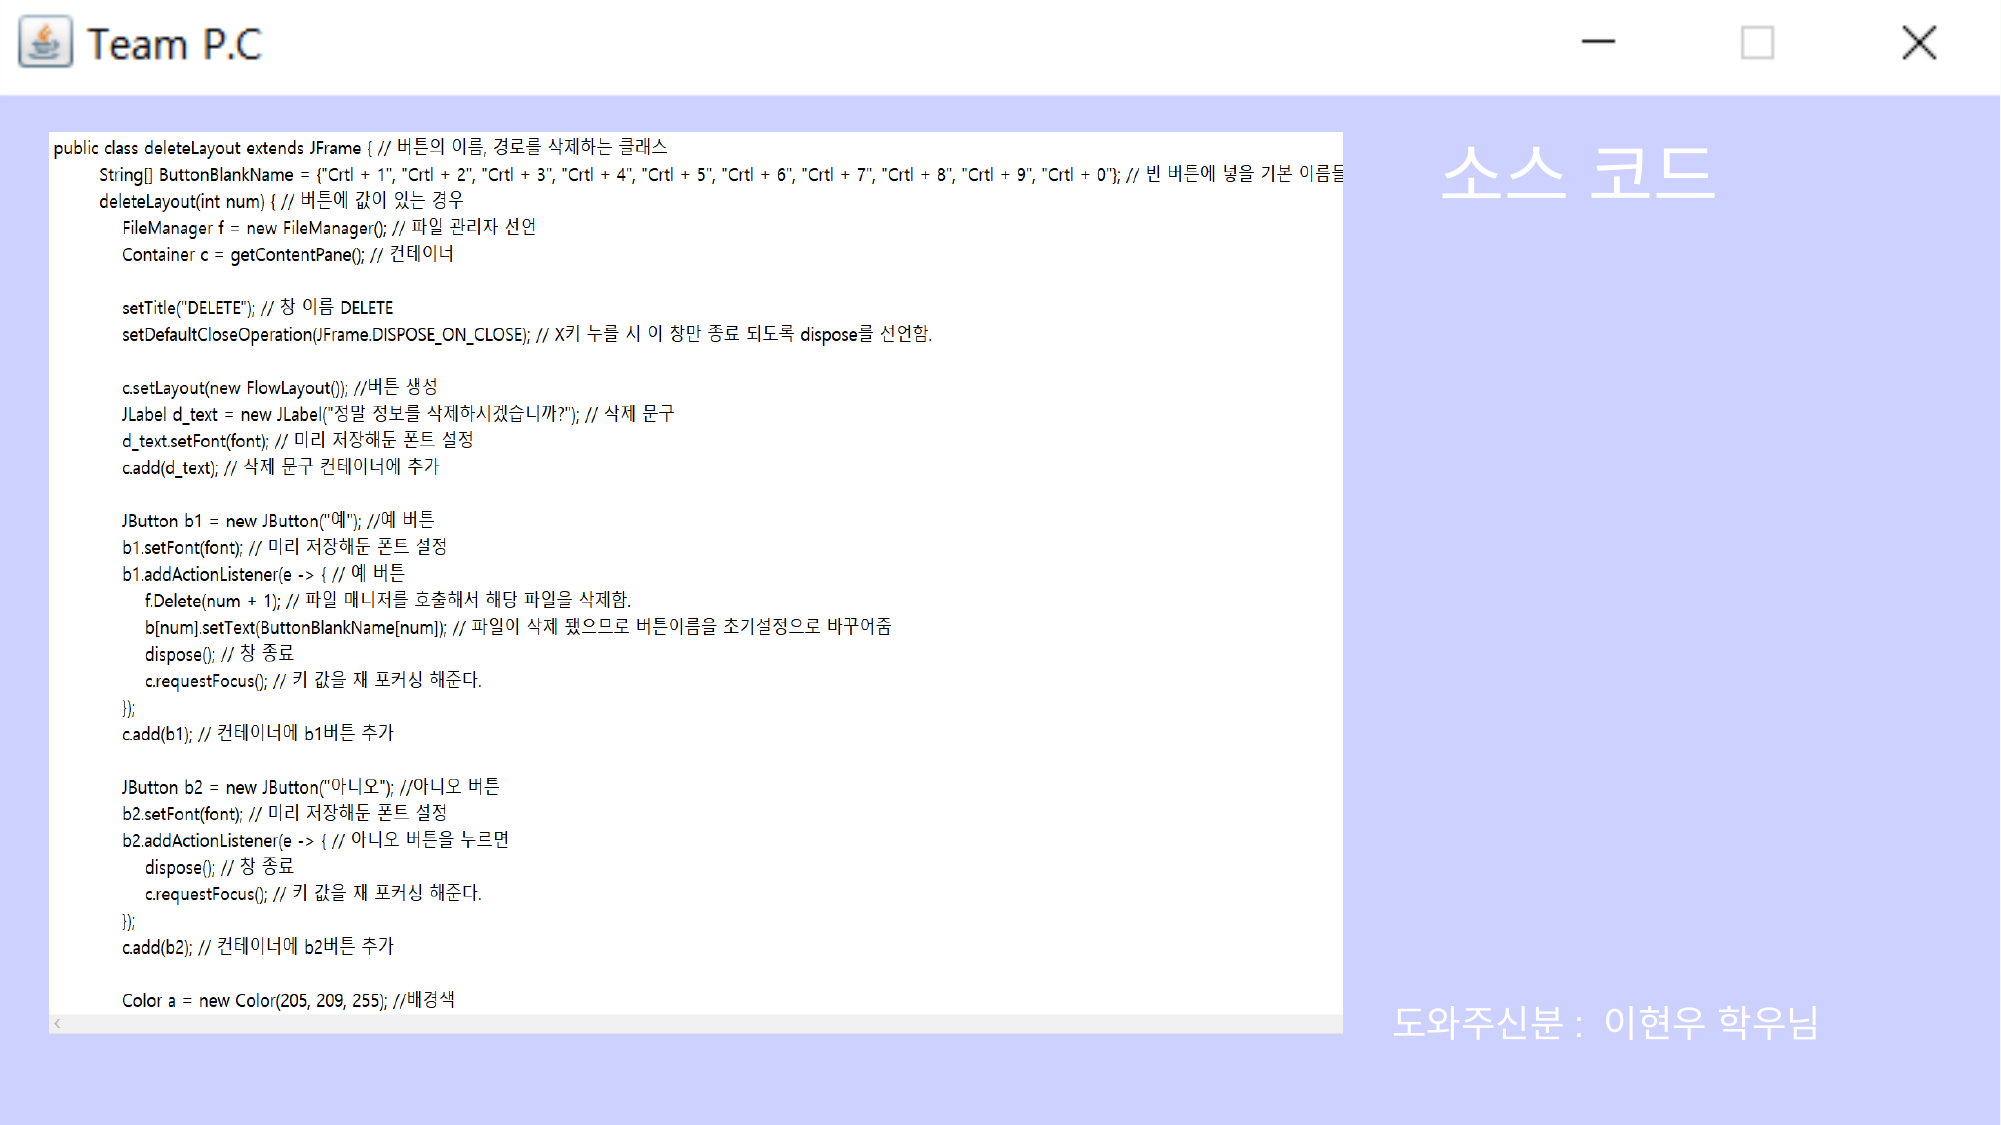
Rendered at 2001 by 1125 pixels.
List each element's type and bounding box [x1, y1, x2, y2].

text_box [0, 0, 2000, 1125]
list [49, 132, 1343, 1034]
